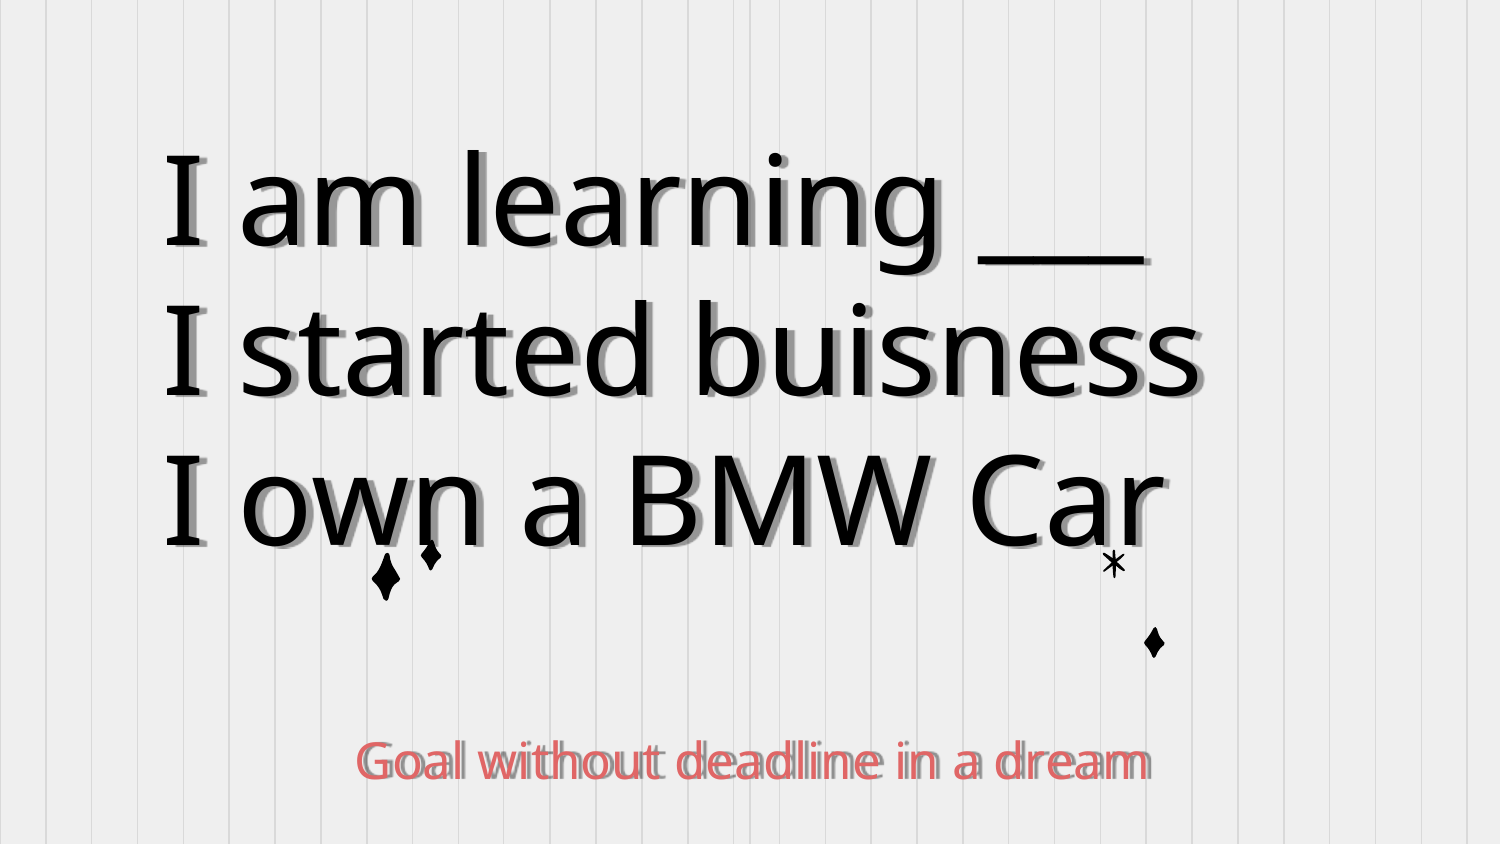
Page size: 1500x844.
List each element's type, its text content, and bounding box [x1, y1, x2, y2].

text_box [1144, 627, 1165, 658]
title I am learning ___ I started buisness I own a BMW Car [147, 276, 1377, 415]
text_box [420, 539, 442, 571]
text_box [371, 552, 401, 601]
text_box Goal without deadline in a dream [120, 713, 1386, 808]
text_box [1102, 549, 1125, 579]
